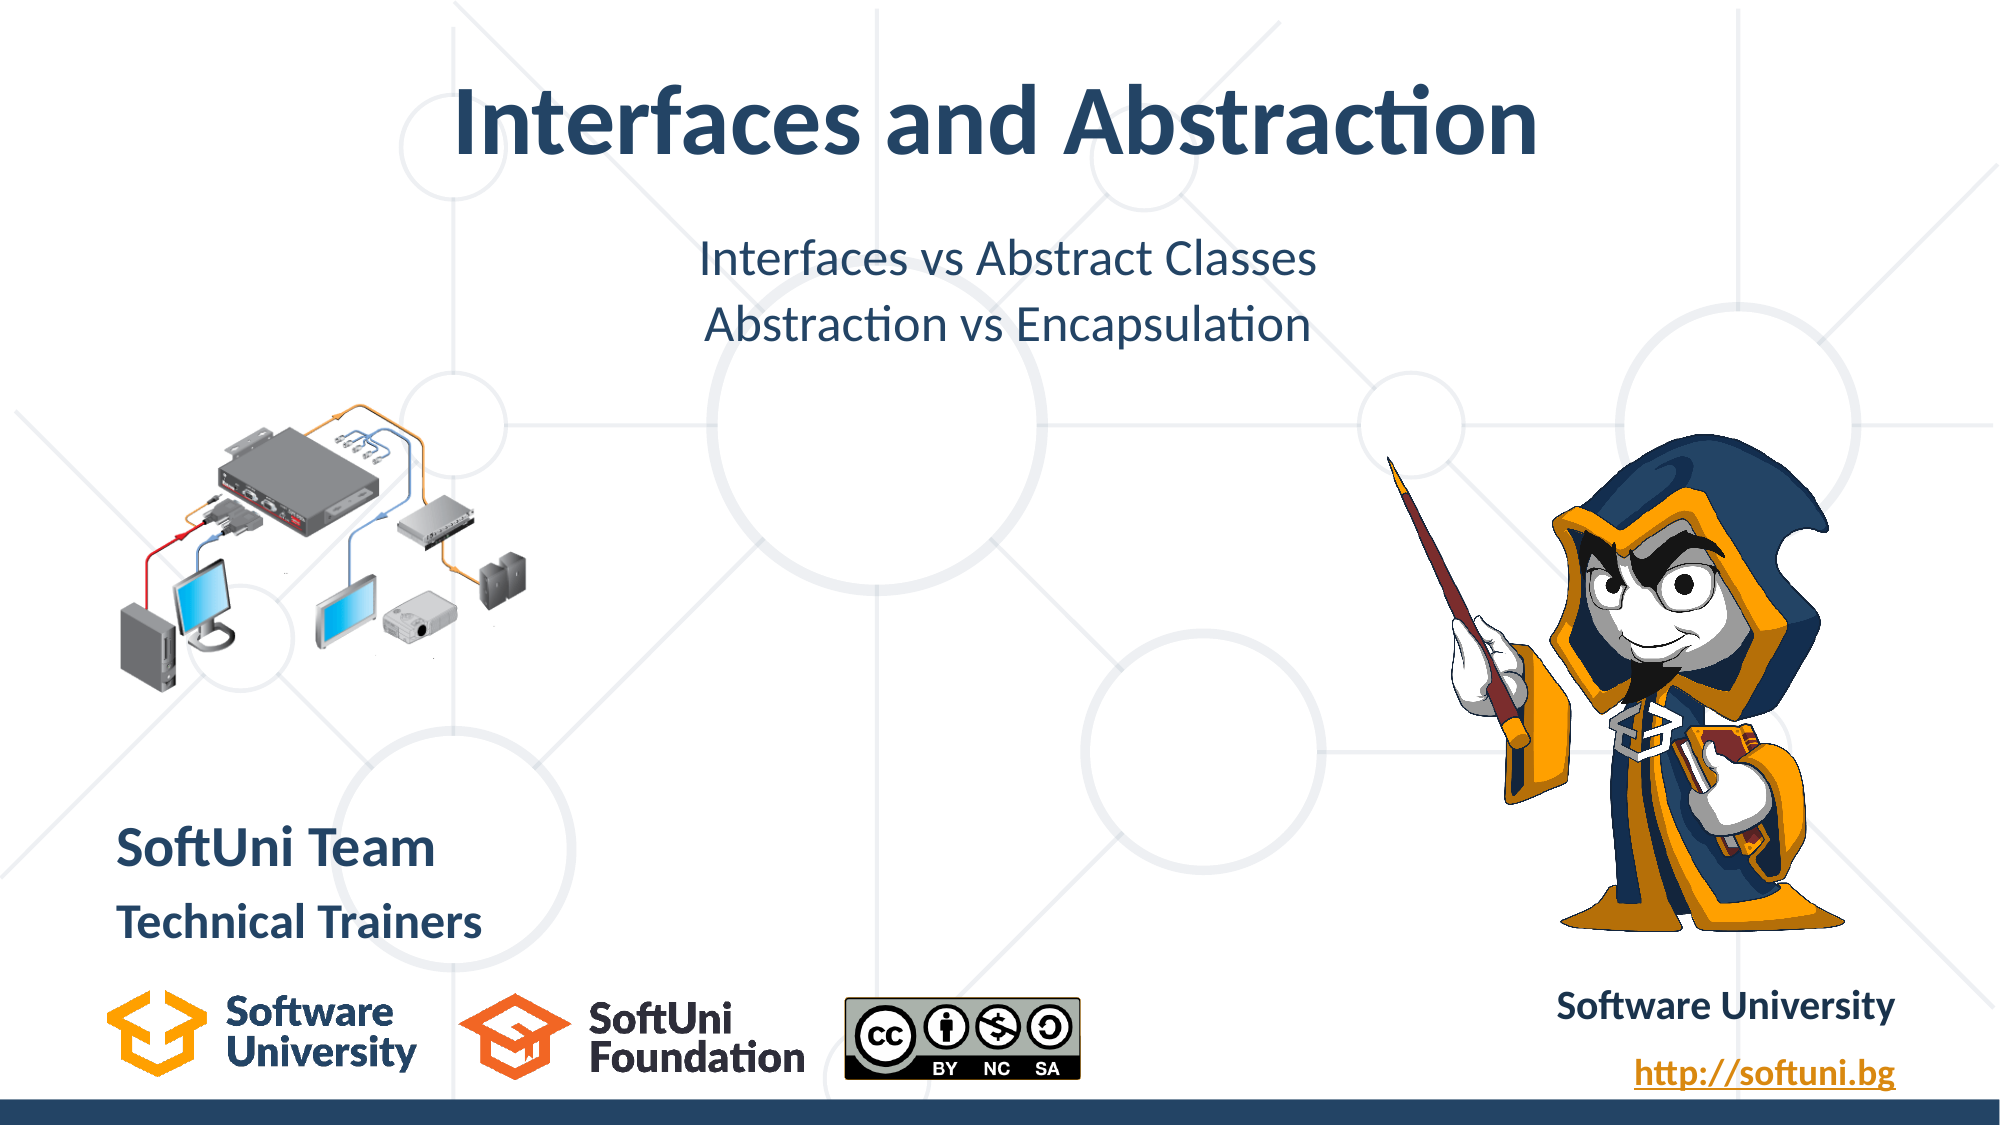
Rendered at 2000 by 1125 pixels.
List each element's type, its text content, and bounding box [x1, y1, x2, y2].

subtitle Interfaces vs Abstract Classes Abstraction vs Encapsulation [109, 213, 1908, 359]
list Software University [1417, 969, 1902, 1035]
picture [221, 990, 417, 1077]
picture [458, 993, 804, 1080]
picture [845, 997, 1081, 1079]
list SoftUni Team [110, 798, 595, 879]
list Technical Trainers [110, 879, 595, 955]
picture [107, 990, 211, 1077]
picture [109, 385, 544, 716]
picture [1369, 389, 1890, 953]
list http://softuni.bg [1417, 1039, 1902, 1099]
title Interfaces and Abstraction [109, 41, 1908, 187]
